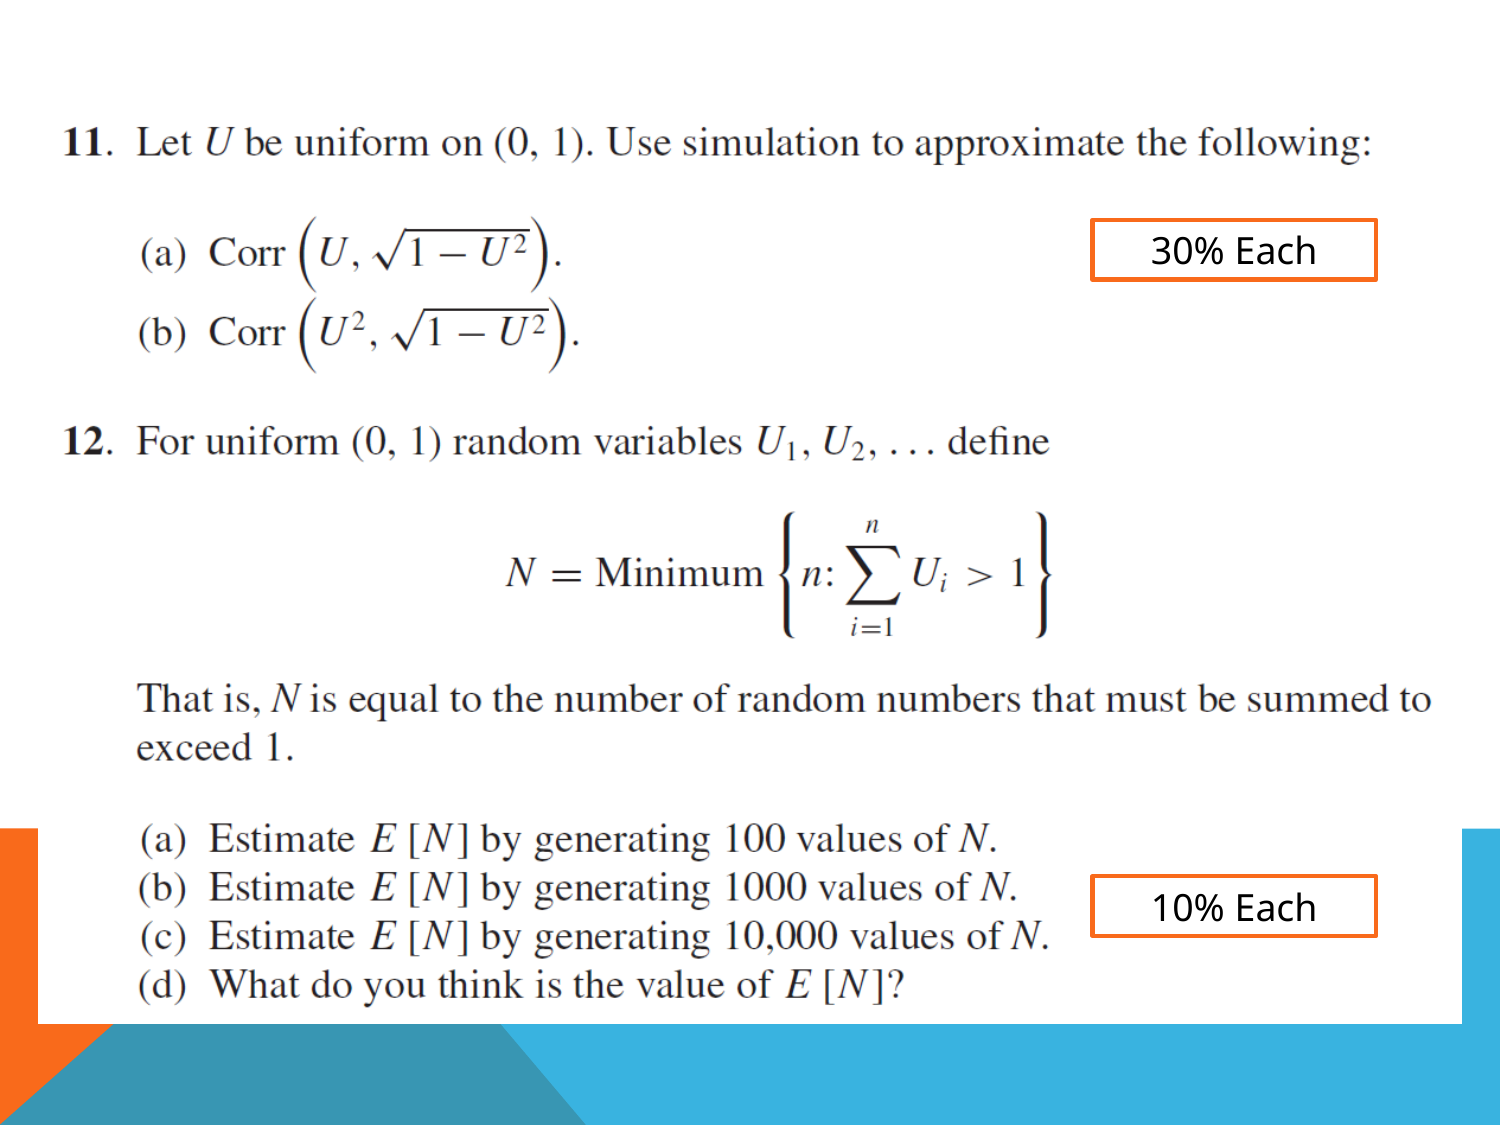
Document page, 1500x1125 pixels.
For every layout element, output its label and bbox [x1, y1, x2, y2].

picture [38, 101, 1462, 1024]
list [41, 42, 1471, 646]
